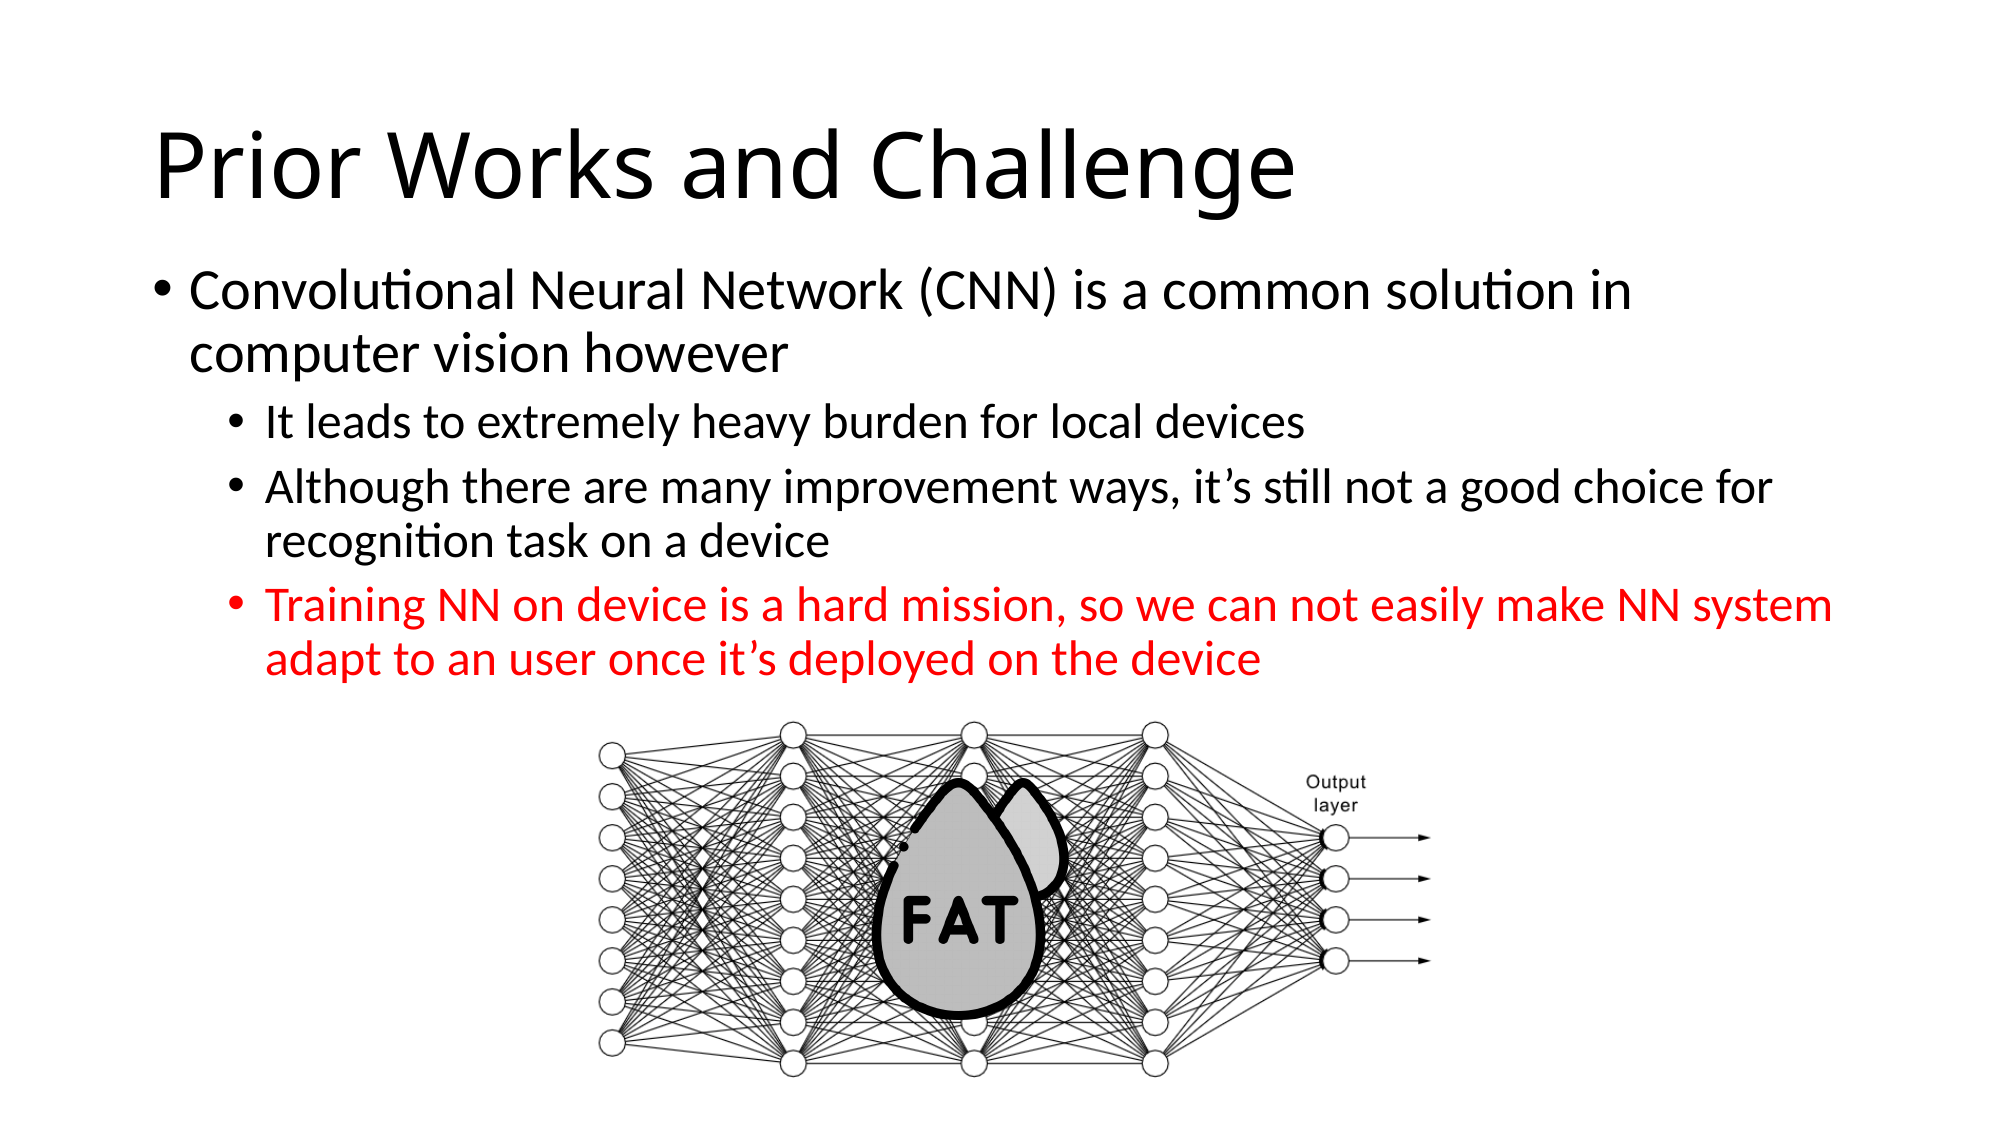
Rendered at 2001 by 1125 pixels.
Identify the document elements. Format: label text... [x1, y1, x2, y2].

list Convolutional Neural Network (CNN) is a common solution in computer vision however It leads to extremely heavy burden for local devices Although there are many improvement ways, it’s still not a good choice for recognition task on a device Training NN on device is a hard mission, so we can not easily make NN system adapt to an user once it’s deployed on the device [137, 252, 1863, 704]
title Prior Works and Challenge [137, 59, 1863, 252]
picture [849, 778, 1091, 1020]
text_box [565, 703, 1435, 1079]
